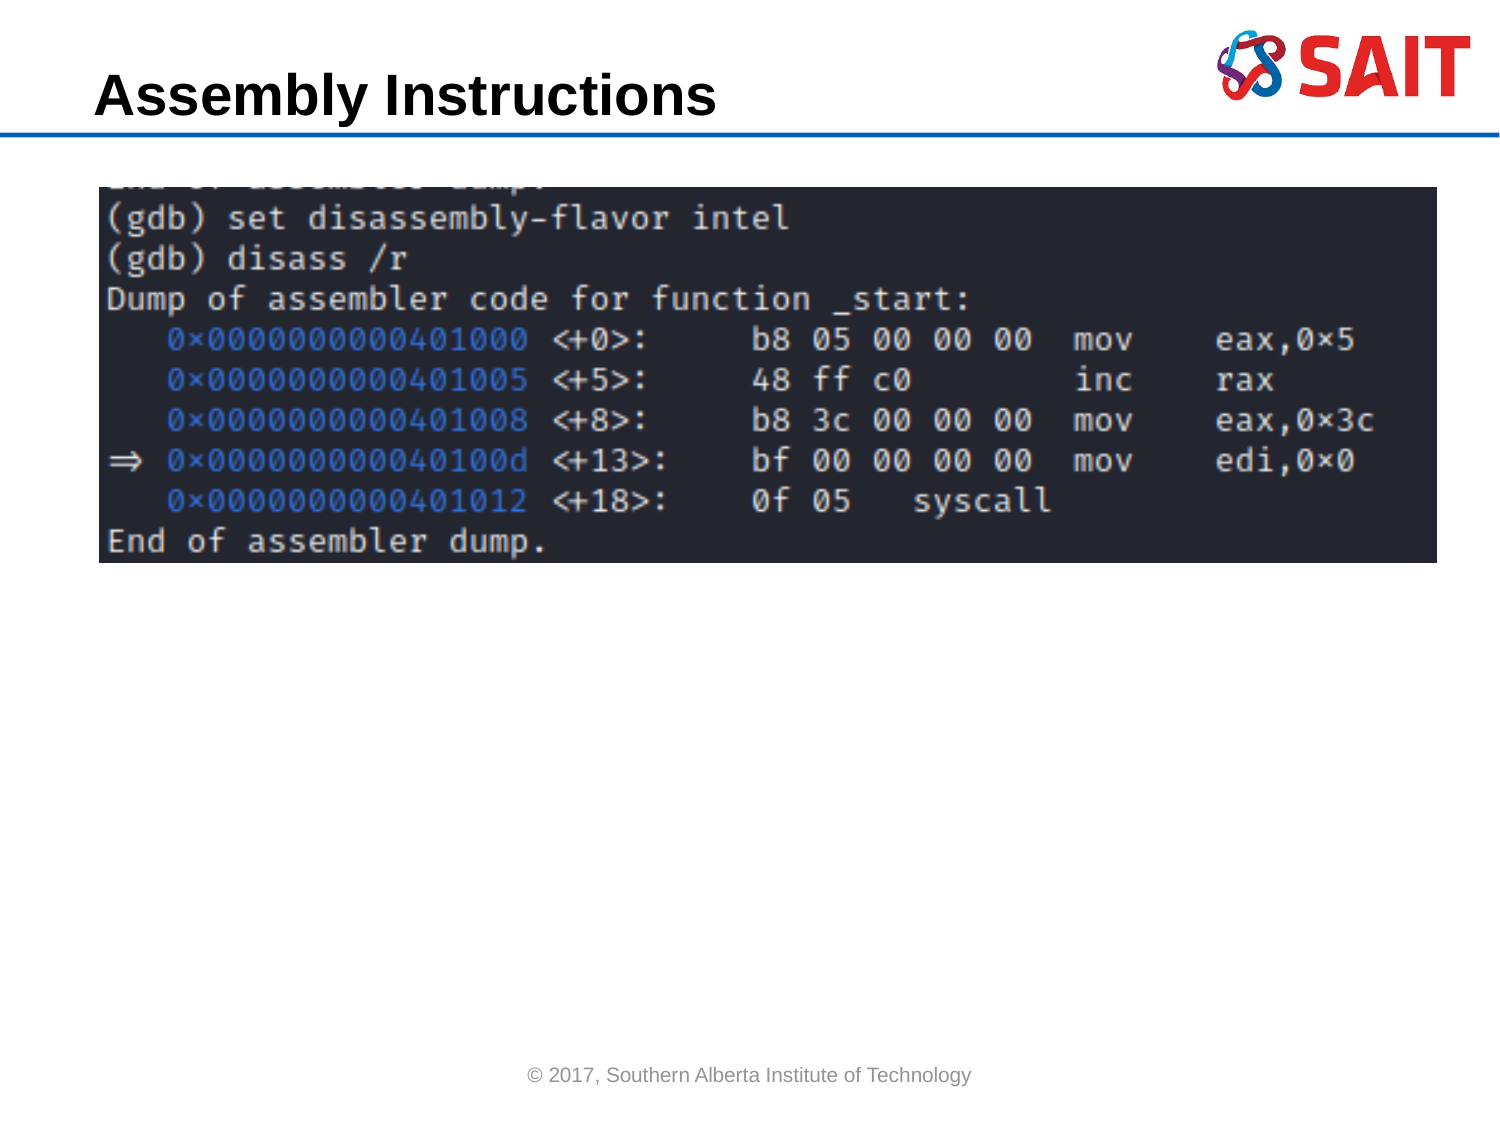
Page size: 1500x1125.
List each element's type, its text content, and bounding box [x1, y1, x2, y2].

text_box Assembly Instructions [78, 50, 751, 135]
picture [1187, 0, 1500, 130]
picture [99, 187, 1437, 563]
